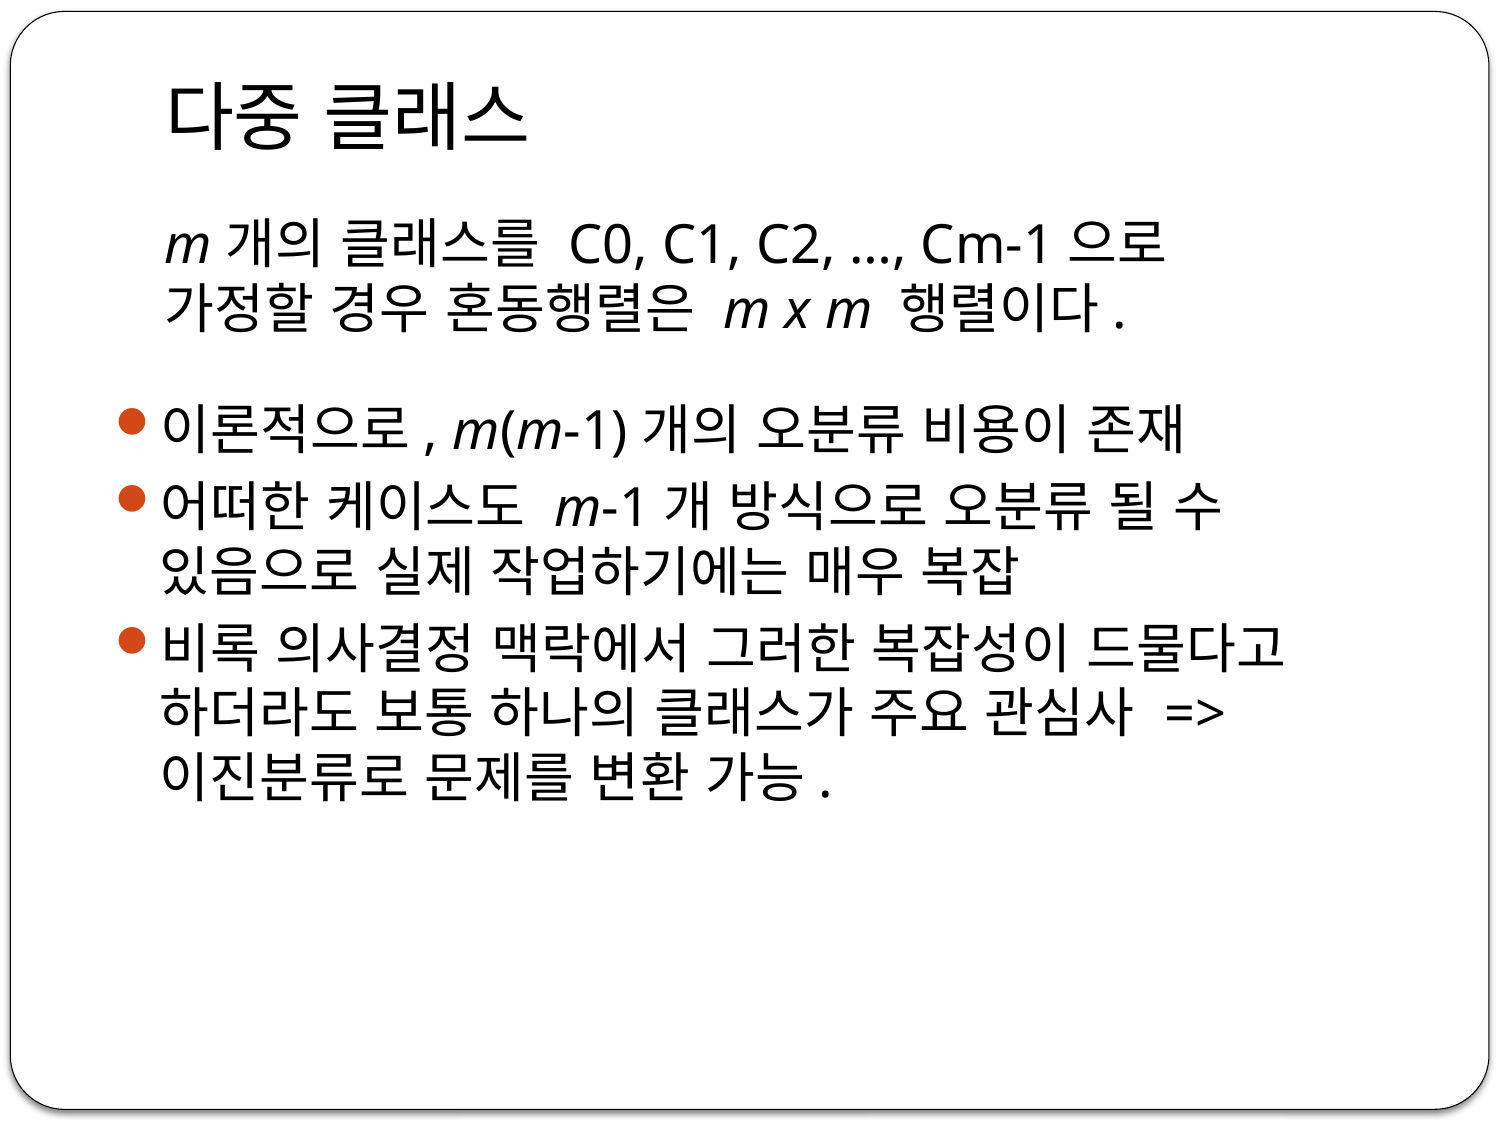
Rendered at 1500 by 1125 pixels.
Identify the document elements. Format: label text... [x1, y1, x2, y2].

title 다중 클래스 [150, 45, 1425, 175]
text_box m개의 클래스를 C0, C1, C2, …, Cm-1으로 가정할 경우 혼동행렬은 m x m 행렬이다. [150, 201, 1313, 347]
list 이론적으로, m(m-1)개의 오분류 비용이 존재 어떠한 케이스도 m-1개 방식으로 오분류 될 수 있음으로 실제 작업하기에는 매우 복잡 비록 의사결정 맥락에서 그러한 복잡성이 드물다고 하더라도 보통 하나의 클래스가 주요 관심사 => 이진분류로 문제를 변환 가능. [99, 387, 1425, 788]
